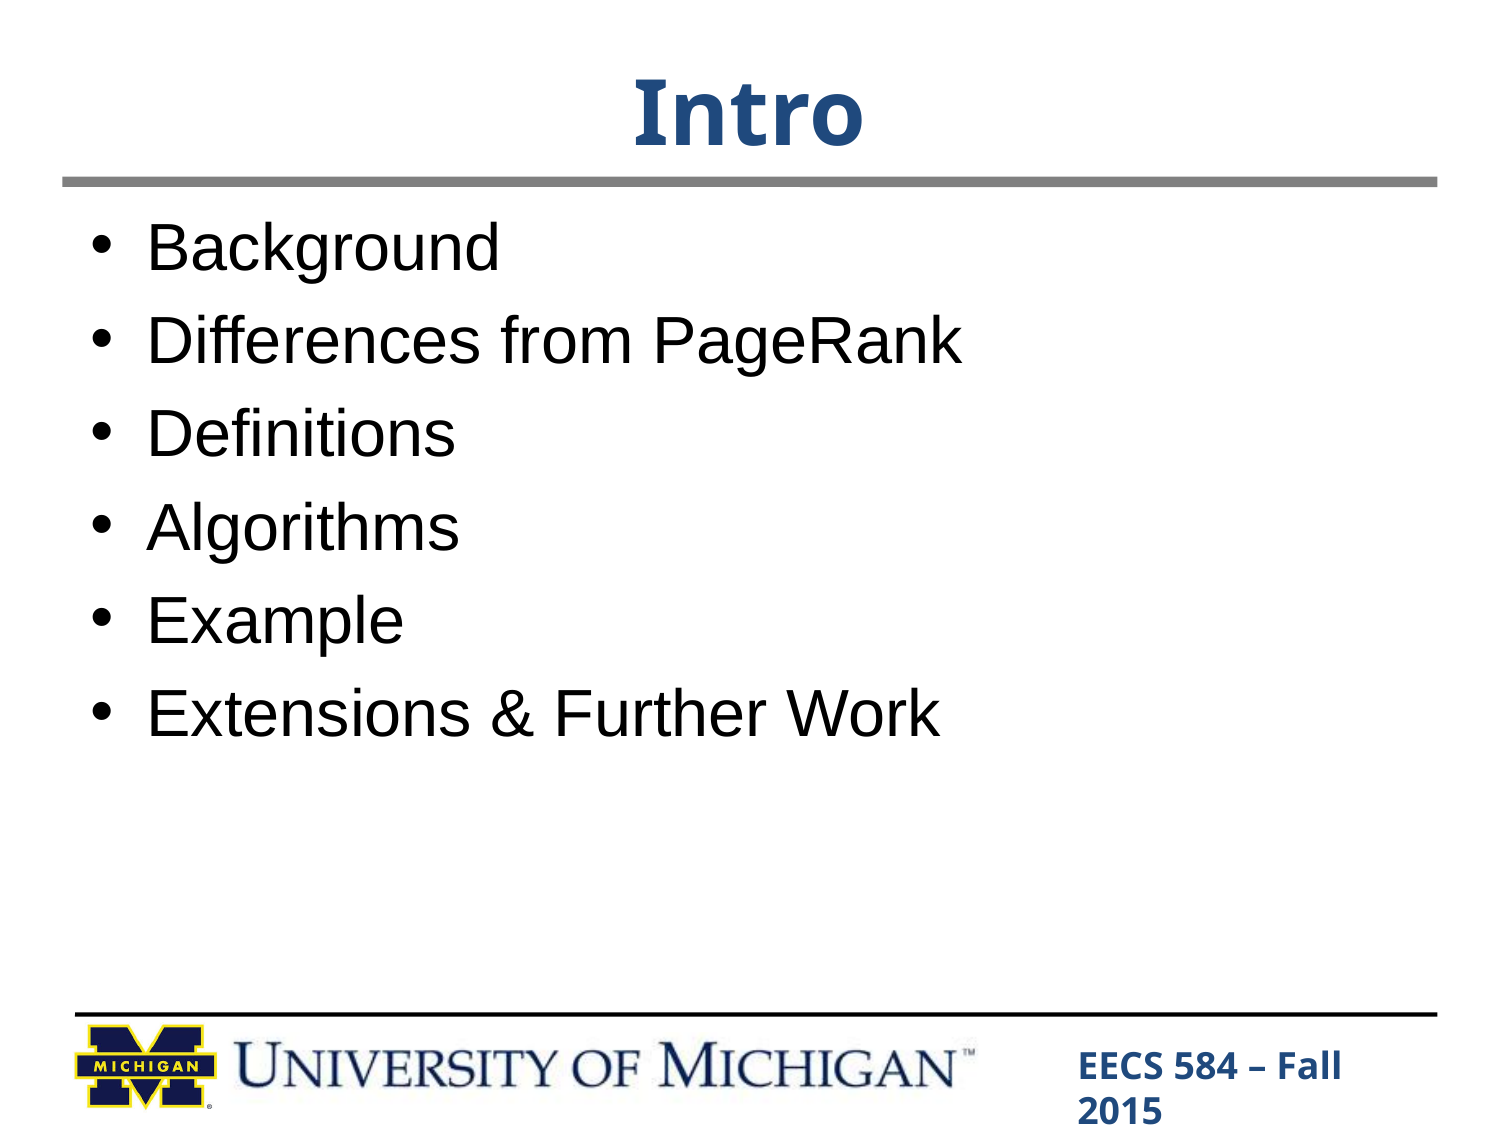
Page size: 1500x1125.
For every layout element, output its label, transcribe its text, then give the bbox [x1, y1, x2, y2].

title Intro [75, 45, 1425, 172]
picture [72, 1022, 219, 1114]
list Background Differences from PageRank Definitions Algorithms Example Extensions & Further Work [75, 196, 1425, 1003]
picture [228, 1032, 988, 1110]
